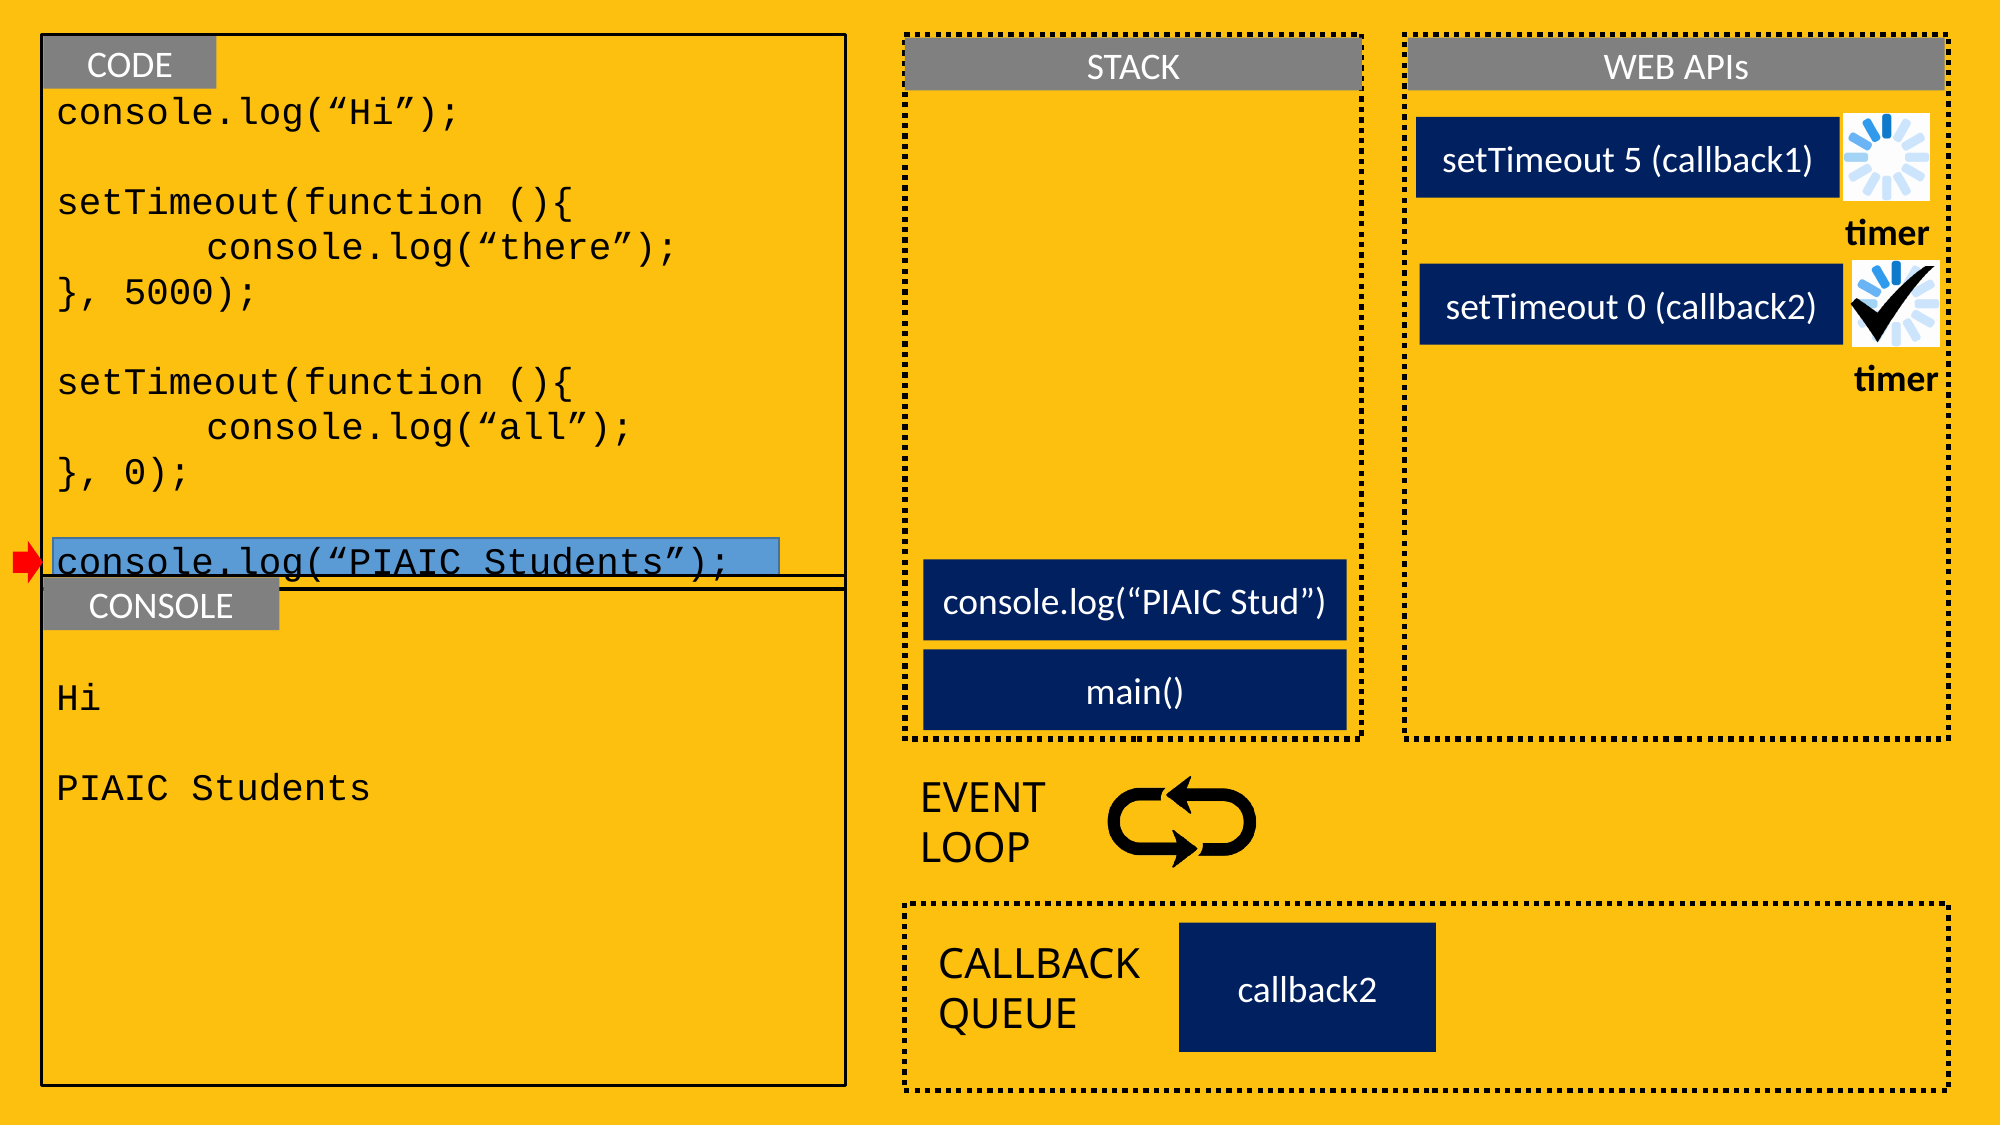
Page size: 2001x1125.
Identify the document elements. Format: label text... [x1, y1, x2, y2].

text_box [904, 902, 1949, 1092]
text_box console.log(“PIAIC Stud”) [922, 558, 1348, 641]
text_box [1830, 113, 1972, 262]
text_box STACK [904, 37, 1363, 91]
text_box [1839, 259, 1981, 408]
text_box callback2 [1178, 922, 1437, 1053]
text_box EVENT LOOP [904, 763, 1098, 879]
text_box CODE [42, 35, 217, 90]
text_box Hi PIAIC Students [41, 575, 846, 1086]
text_box CALLBACK QUEUE [923, 929, 1178, 1044]
picture [1098, 739, 1264, 904]
text_box [904, 33, 1363, 37]
text_box setTimeout 5 (callback1) [1415, 116, 1830, 199]
text_box setTimeout 0 (callback2) [1419, 263, 1839, 346]
text_box console.log(“Hi”); setTimeout(function (){ console.log(“there”); }, 5000); setTimeout(function (){ console.log(“all”); }, 0); console.log(“PIAIC Students”); [41, 34, 846, 575]
text_box [904, 91, 1363, 740]
text_box CONSOLE [42, 576, 280, 631]
text_box WEB APIs [1407, 37, 1946, 91]
text_box [11, 537, 45, 587]
text_box main() [922, 648, 1348, 731]
text_box [1403, 33, 1949, 740]
picture [1844, 256, 1941, 352]
